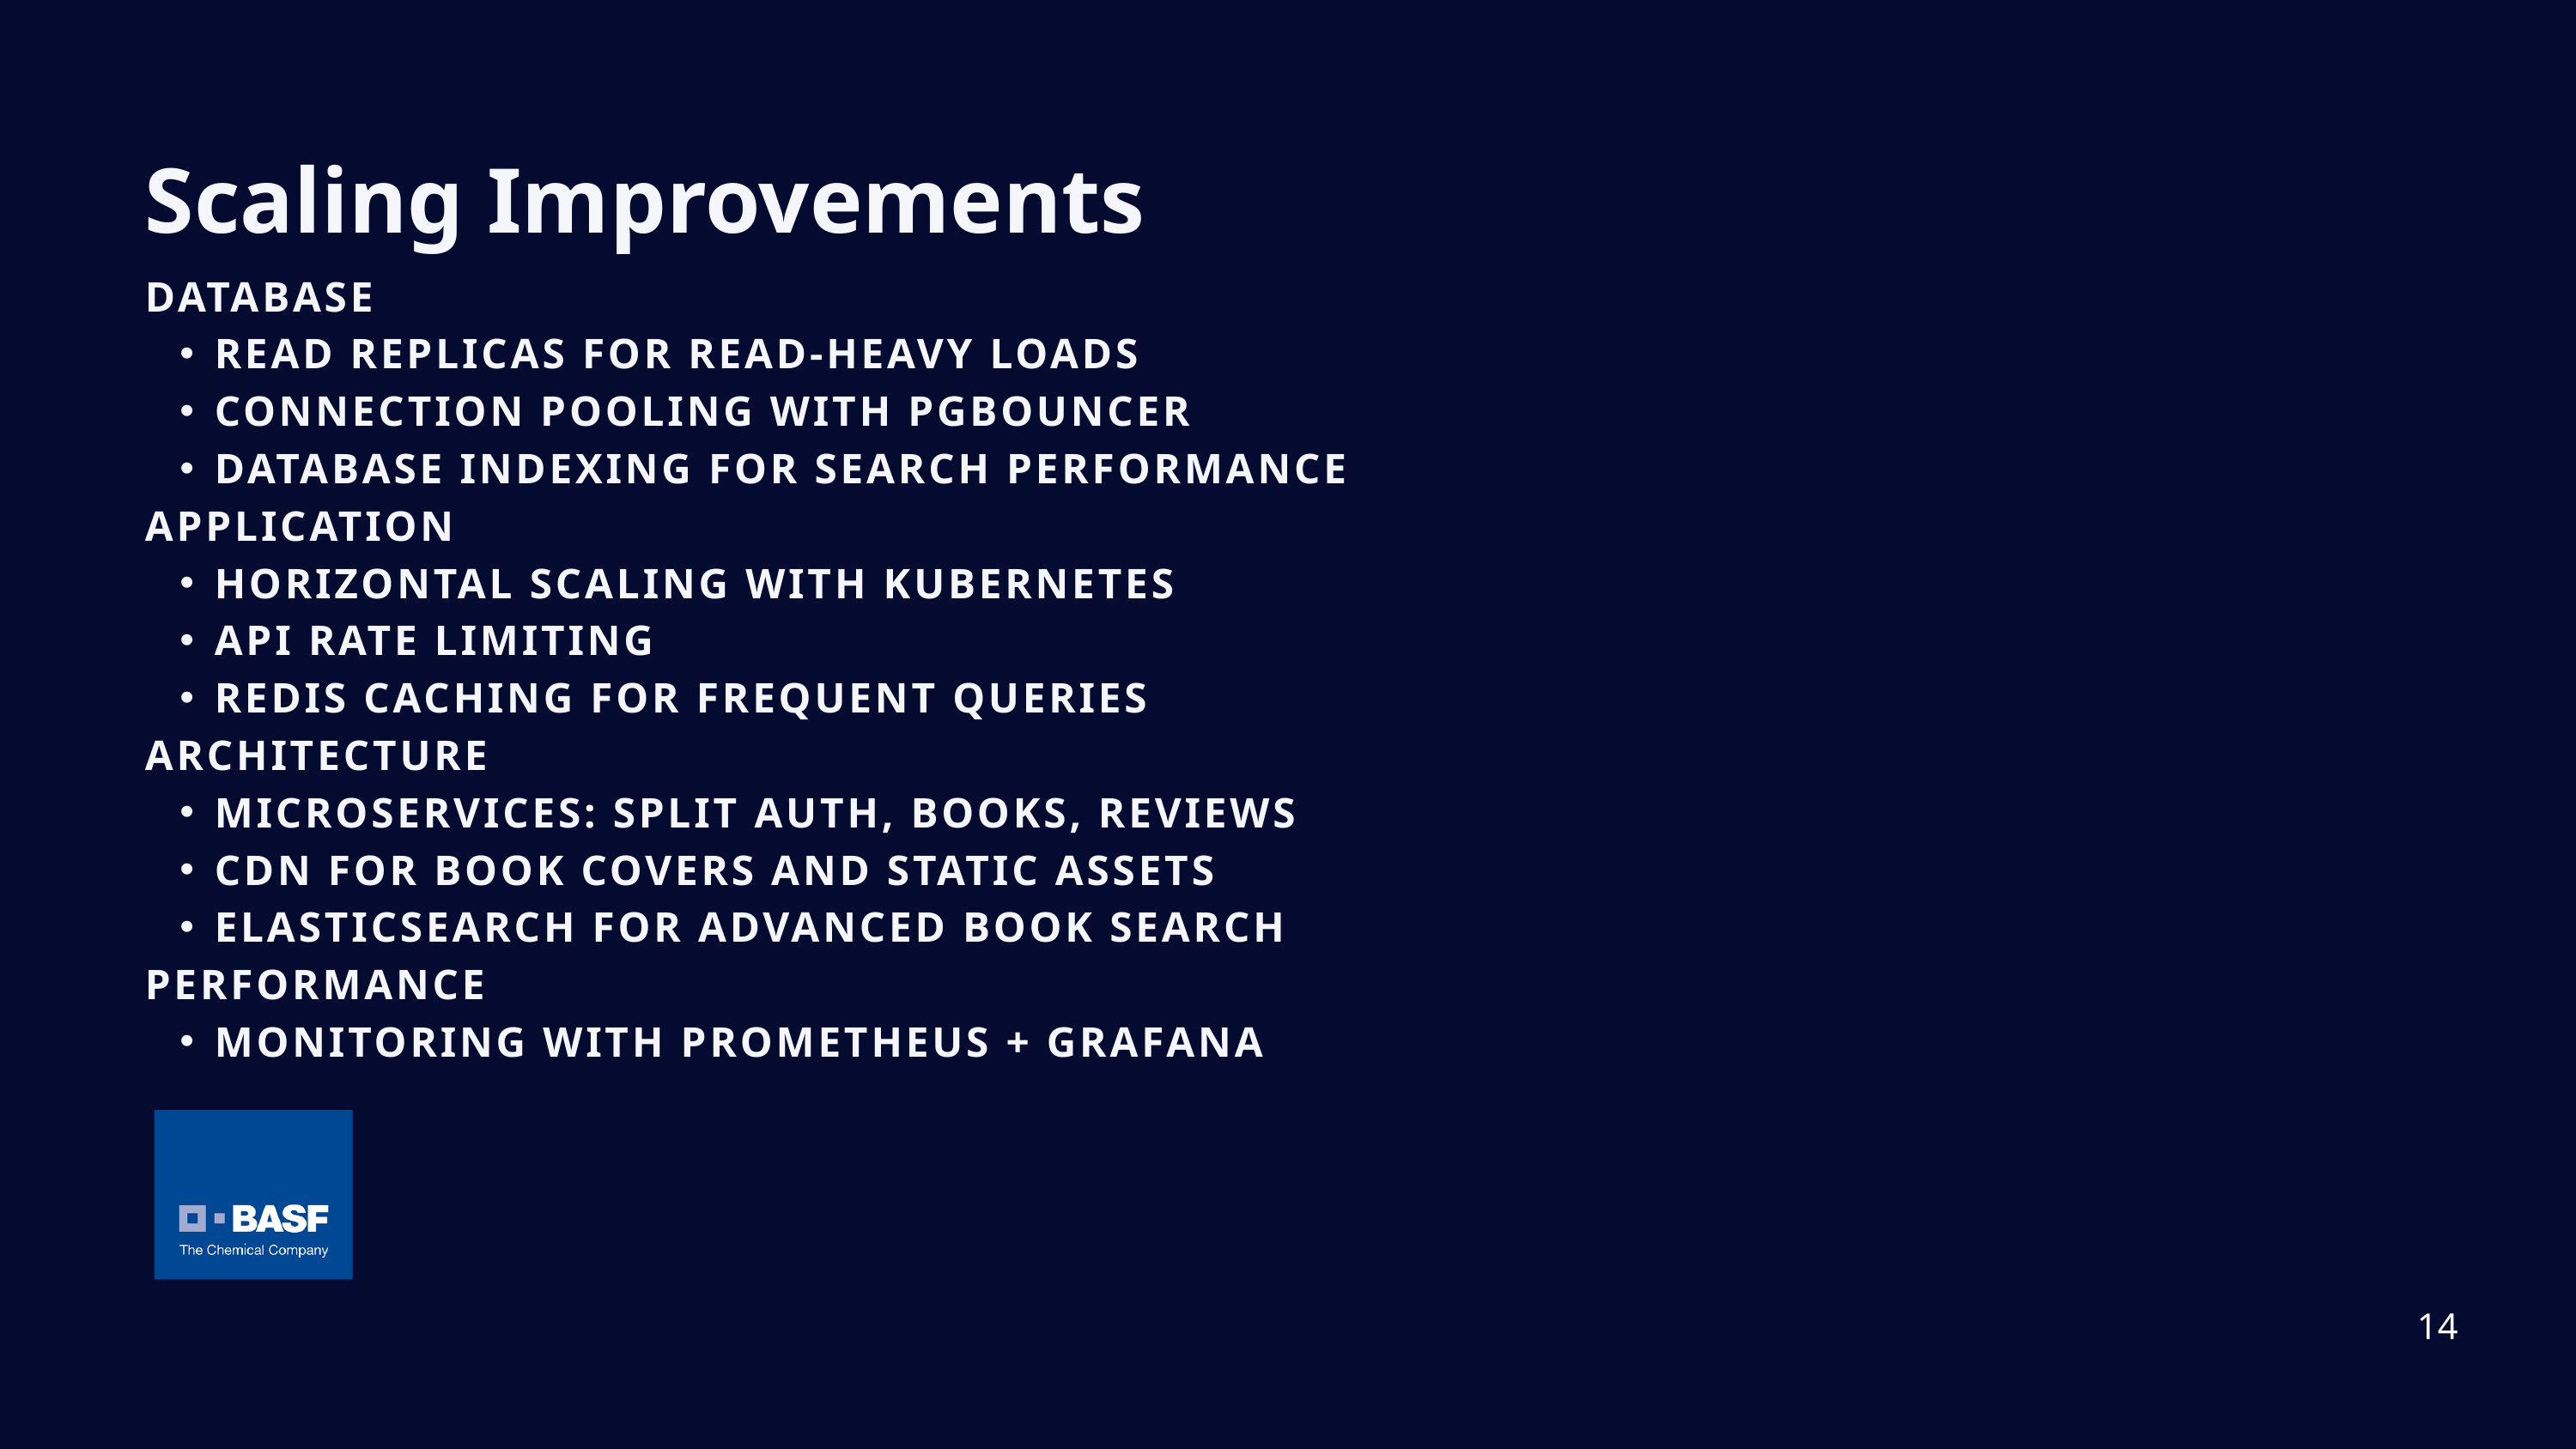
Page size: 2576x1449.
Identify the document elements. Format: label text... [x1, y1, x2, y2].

text_box DATABASE READ REPLICAS FOR READ-HEAVY LOADS CONNECTION POOLING WITH PGBOUNCER DATABASE INDEXING FOR SEARCH PERFORMANCE APPLICATION HORIZONTAL SCALING WITH KUBERNETES API RATE LIMITING REDIS CACHING FOR FREQUENT QUERIES ARCHITECTURE MICROSERVICES: SPLIT AUTH, BOOKS, REVIEWS CDN FOR BOOK COVERS AND STATIC ASSETS ELASTICSEARCH FOR ADVANCED BOOK SEARCH PERFORMANCE MONITORING WITH PROMETHEUS + GRAFANA [144, 262, 2212, 1123]
text_box Scaling Improvements [144, 143, 1425, 252]
text_box [144, 1110, 362, 1281]
text_box 14 [2416, 1296, 2458, 1348]
